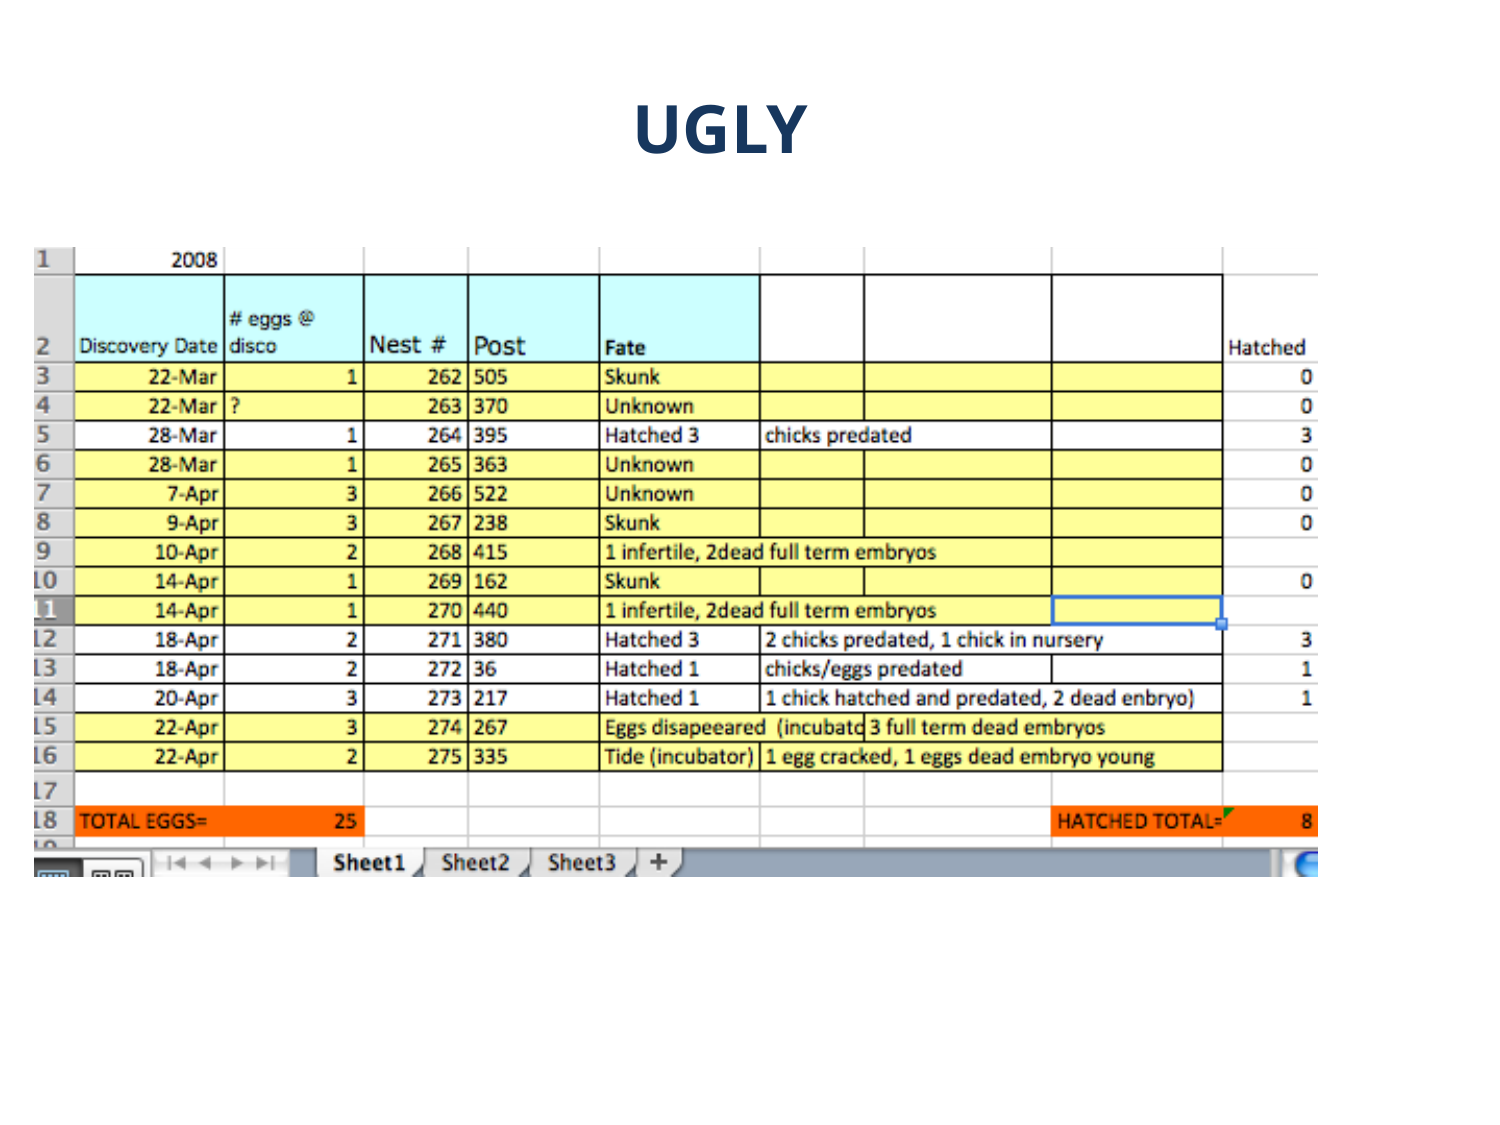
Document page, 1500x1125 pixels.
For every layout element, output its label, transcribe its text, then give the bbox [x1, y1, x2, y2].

title UGLY [45, 33, 1396, 221]
picture [33, 247, 1318, 878]
